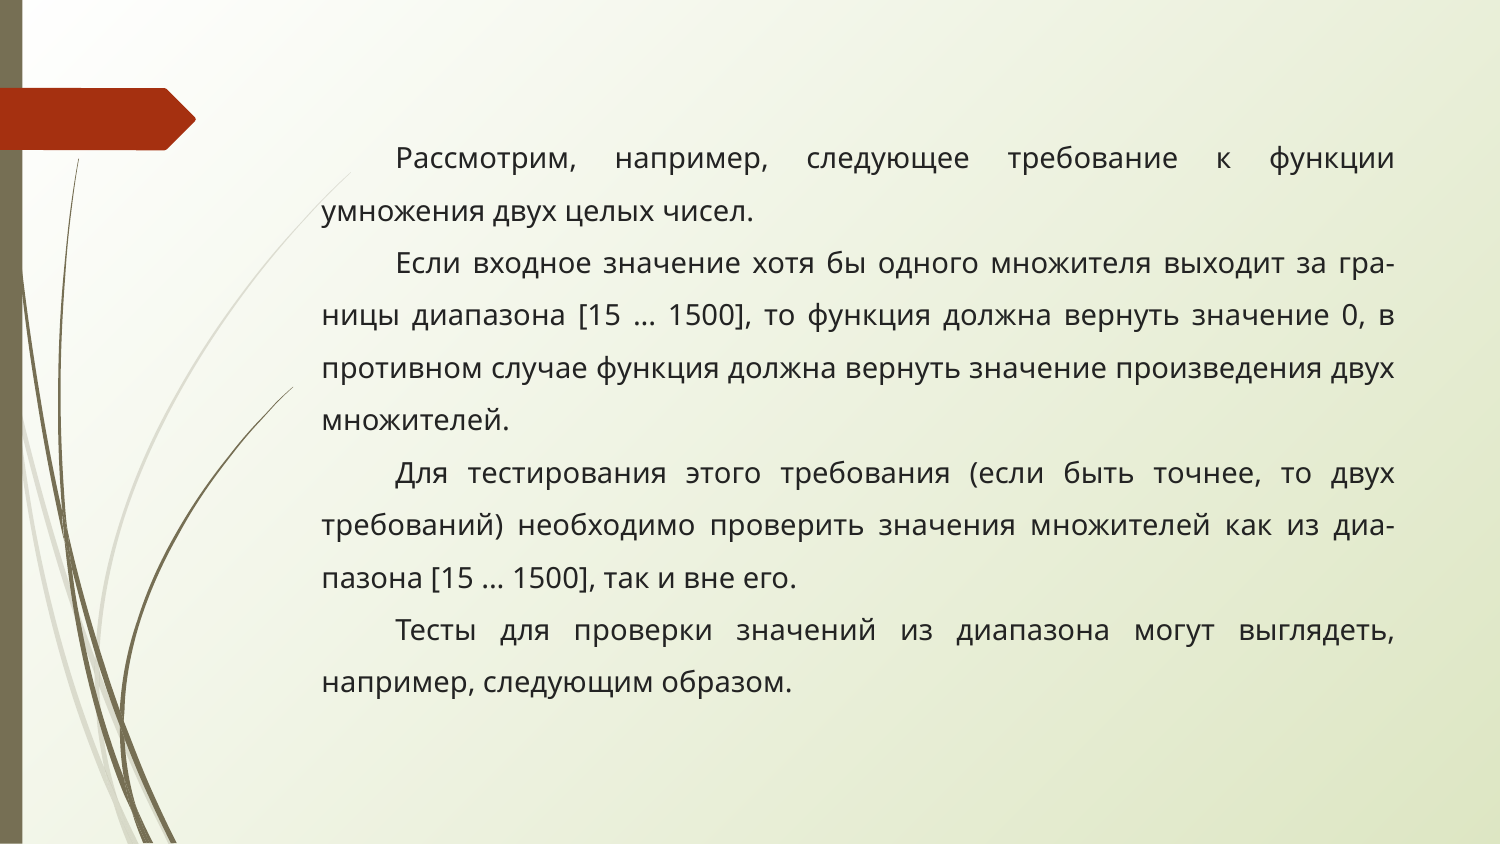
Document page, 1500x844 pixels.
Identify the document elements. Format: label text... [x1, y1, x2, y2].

list Рассмотрим, например, следующее требование к функции умножения двух целых чисел. Если входное значение хотя бы одного множителя выходит за гра-ницы диапазона [15 ... 1500], то функция должна вернуть значение 0, в противном случае функция должна вернуть значение произведения двух множителей. Для тестирования этого требования (если быть точнее, то двух требований) необходимо проверить значения множителей как из диа-пазона [15 ... 1500], так и вне его. Тесты для проверки значений из диапазона могут выглядеть, например, следующим образом. [310, 116, 1408, 582]
